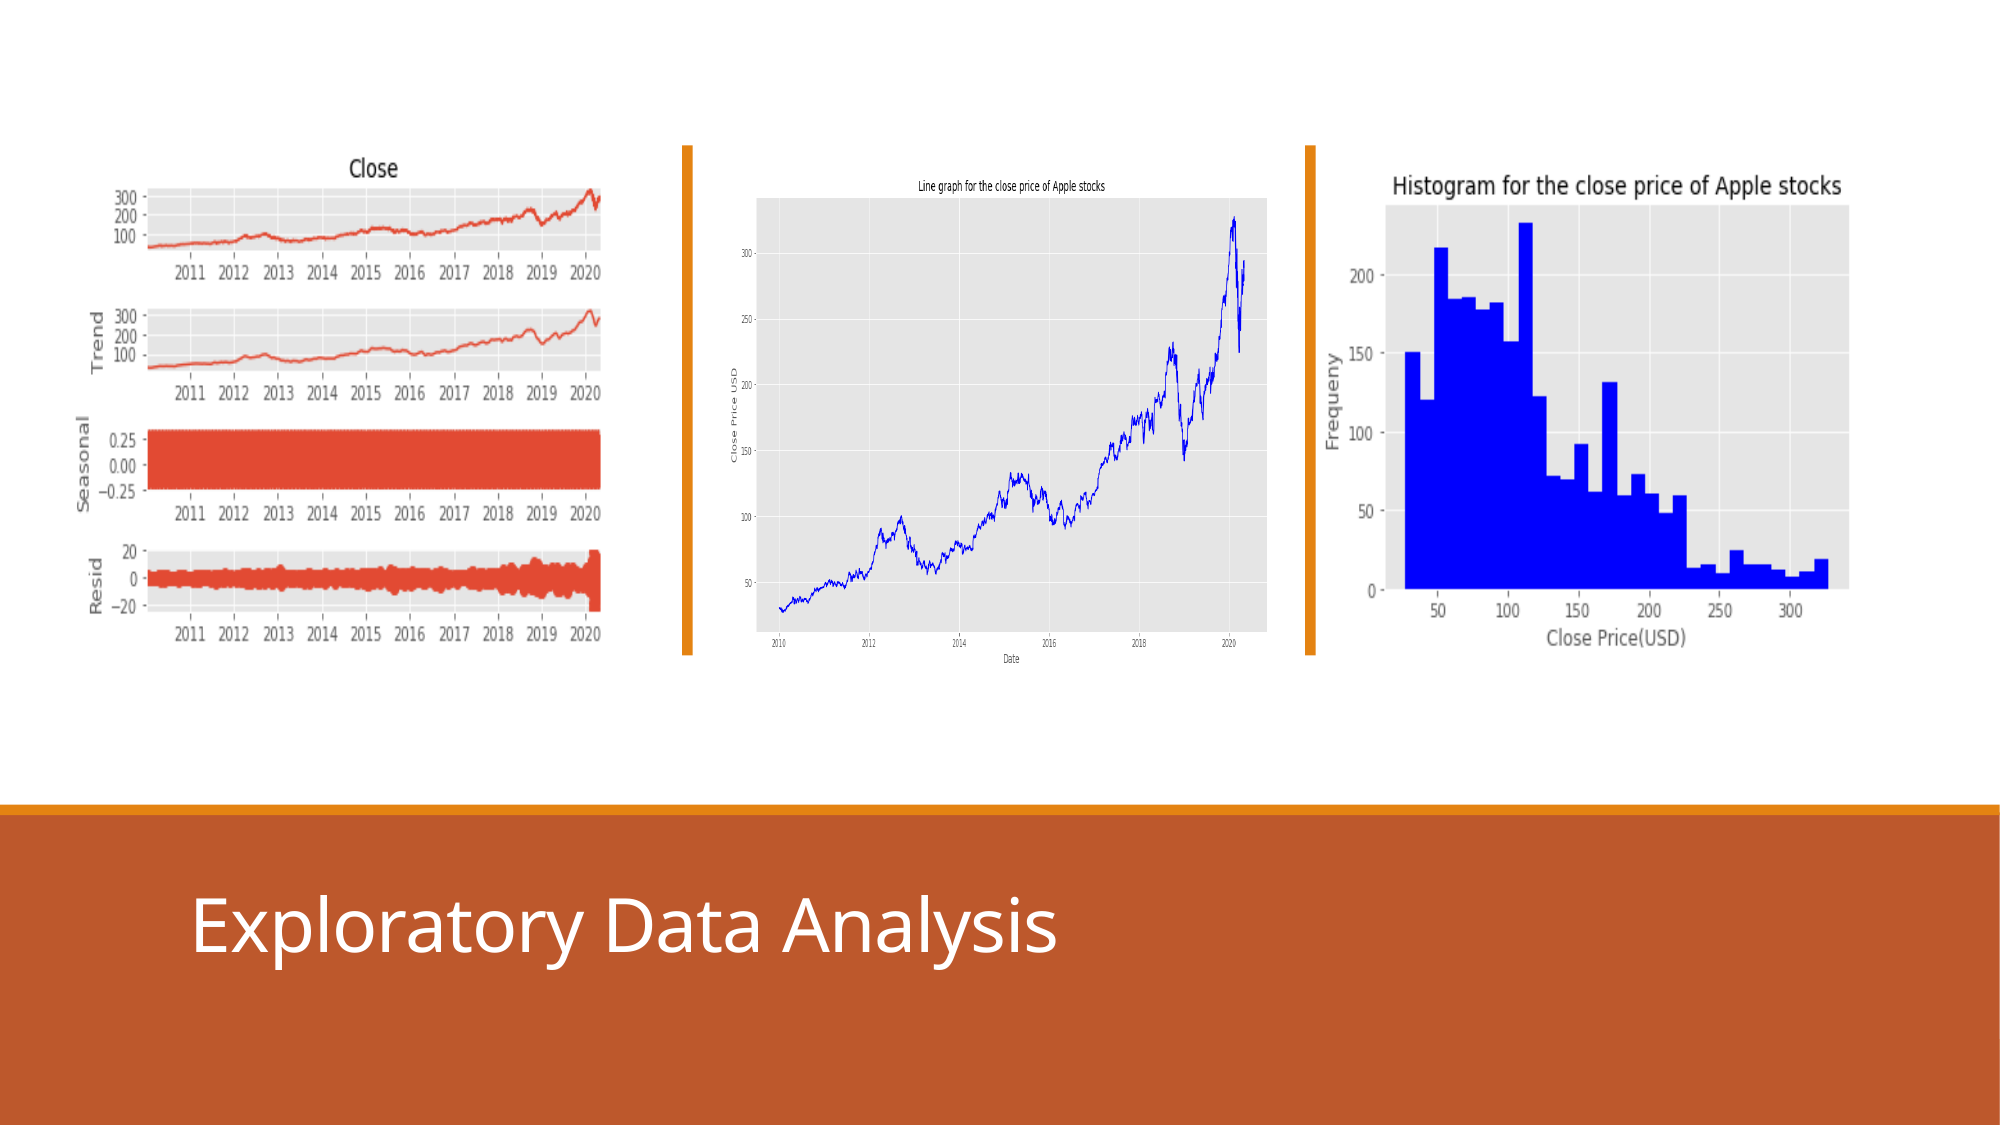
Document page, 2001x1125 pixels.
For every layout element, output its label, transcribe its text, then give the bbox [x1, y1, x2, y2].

picture [66, 144, 612, 656]
text_box [0, 0, 2000, 803]
text_box [1304, 144, 1317, 657]
text_box [681, 144, 694, 657]
text_box [0, 803, 2000, 816]
picture [726, 172, 1272, 673]
picture [1315, 162, 1860, 663]
text_box [0, 816, 2000, 1125]
title Exploratory Data Analysis [174, 840, 1825, 975]
